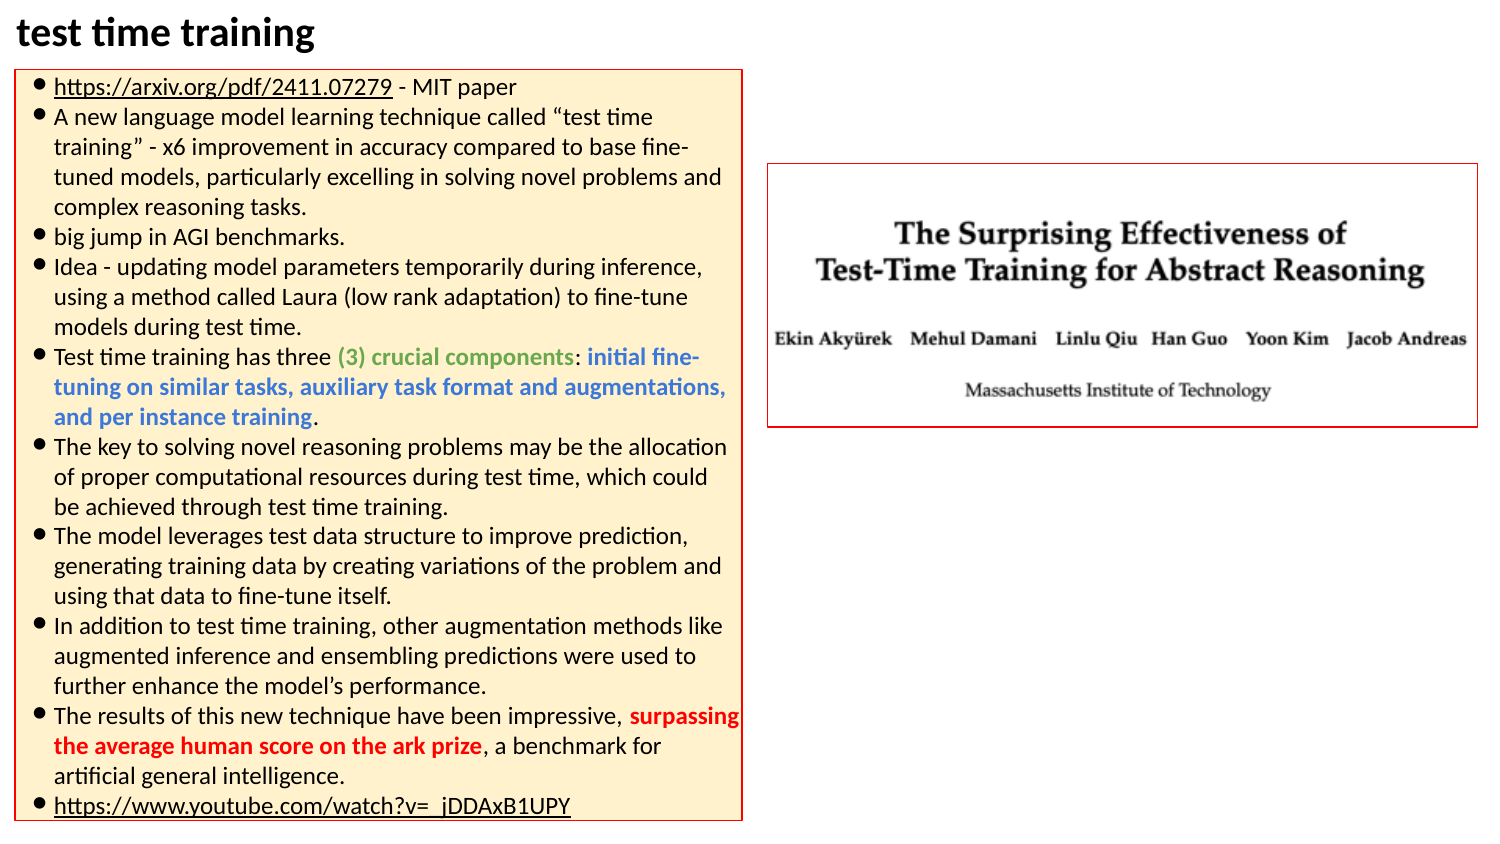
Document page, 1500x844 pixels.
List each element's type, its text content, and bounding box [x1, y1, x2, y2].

picture [767, 164, 1477, 427]
text_box test time training [15, 3, 649, 57]
text_box https://arxiv.org/pdf/2411.07279 - MIT paper A new language model learning technique called “test time training” - x6 improvement in accuracy compared to base fine-tuned models, particularly excelling in solving novel problems and complex reasoning tasks. big jump in AGI benchmarks. Idea - updating model parameters temporarily during inference, using a method called Laura (low rank adaptation) to fine-tune models during test time. Test time training has three (3) crucial components: initial fine-tuning on similar tasks, auxiliary task format and augmentations, and per instance training. The key to solving novel reasoning problems may be the allocation of proper computational resources during test time, which could be achieved through test time training. The model leverages test data structure to improve prediction, generating training data by creating variations of the problem and using that data to fine-tune itself. In addition to test time training, other augmentation methods like augmented inference and ensembling predictions were used to further enhance the model’s performance. The results of this new technique have been impressive, surpassing the average human score on the ark prize, a benchmark for artificial general intelligence. https://www.youtube.com/watch?v=_jDDAxB1UPY [15, 69, 743, 821]
